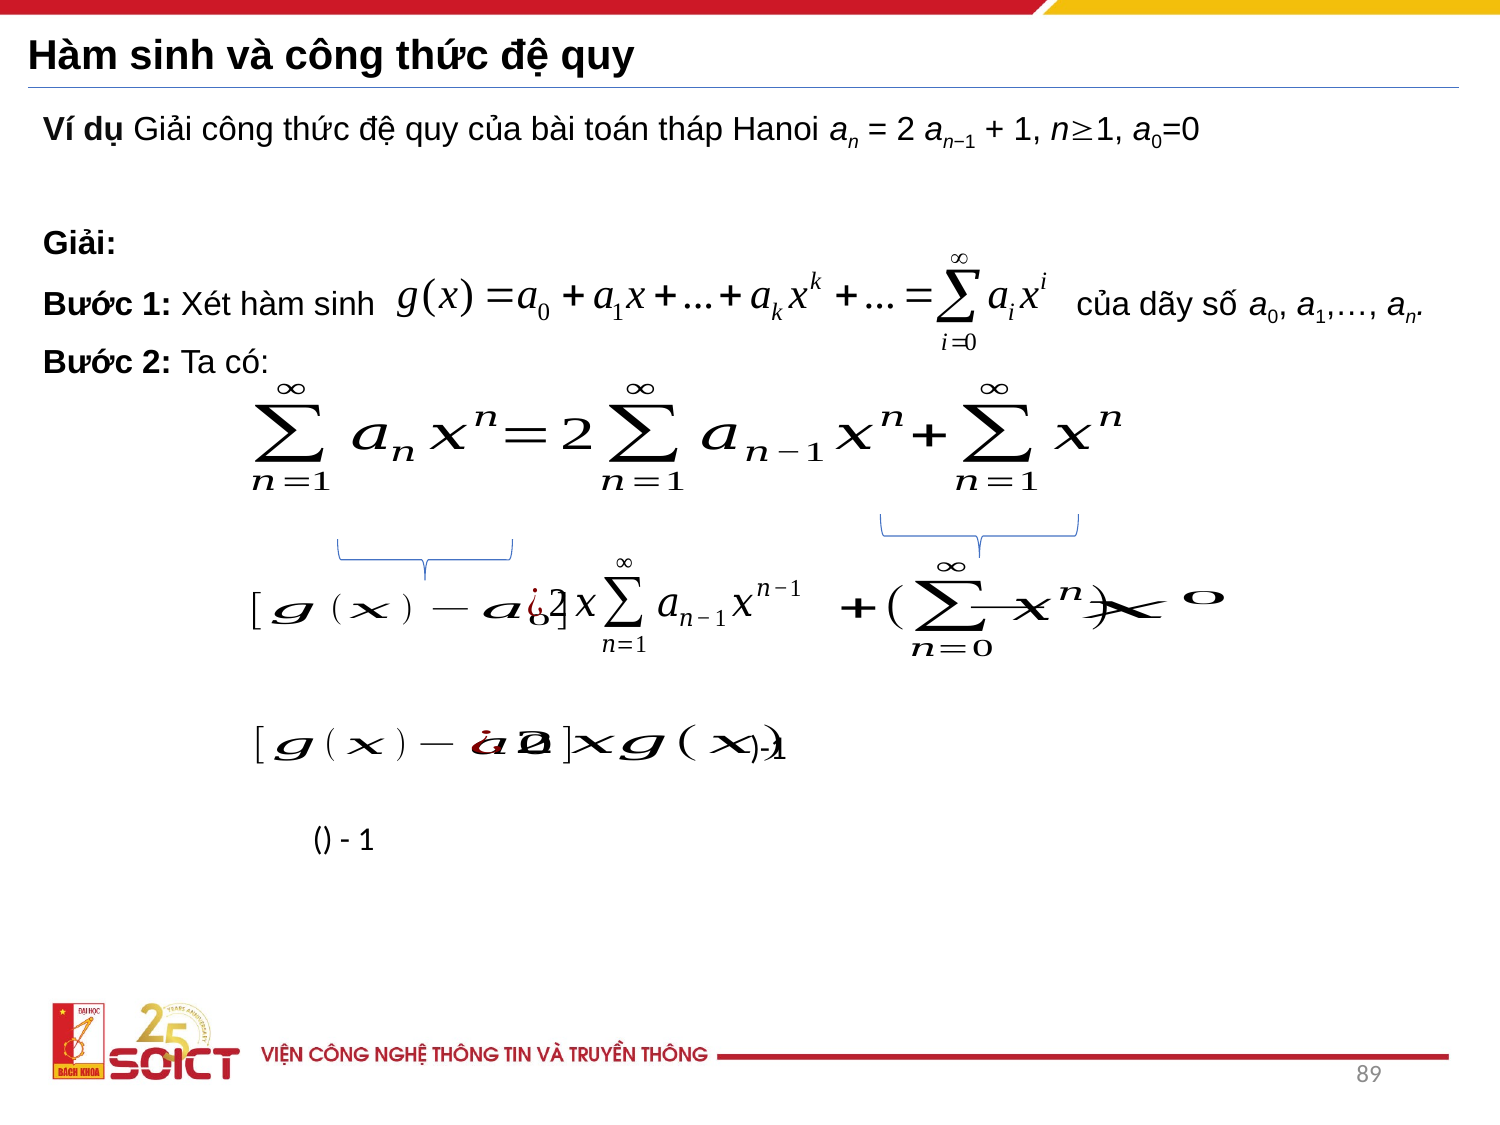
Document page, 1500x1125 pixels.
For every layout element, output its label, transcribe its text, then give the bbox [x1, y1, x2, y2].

picture [0, 0, 1500, 1125]
title Hàm sinh và công thức đệ quy [12, 24, 1362, 88]
slide_number 89 [1059, 1042, 1397, 1103]
text_box [337, 539, 514, 581]
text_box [388, 237, 1060, 359]
list Ví dụ Giải công thức đệ quy của bài toán tháp Hanoi an = 2 an−1 + 1, n1, a0=0 Giải: Bước 1: Xét hàm sinh của dãy số a0, a1,…, an. Bước 2: Ta có: [27, 99, 1459, 1013]
text_box [879, 514, 1079, 558]
